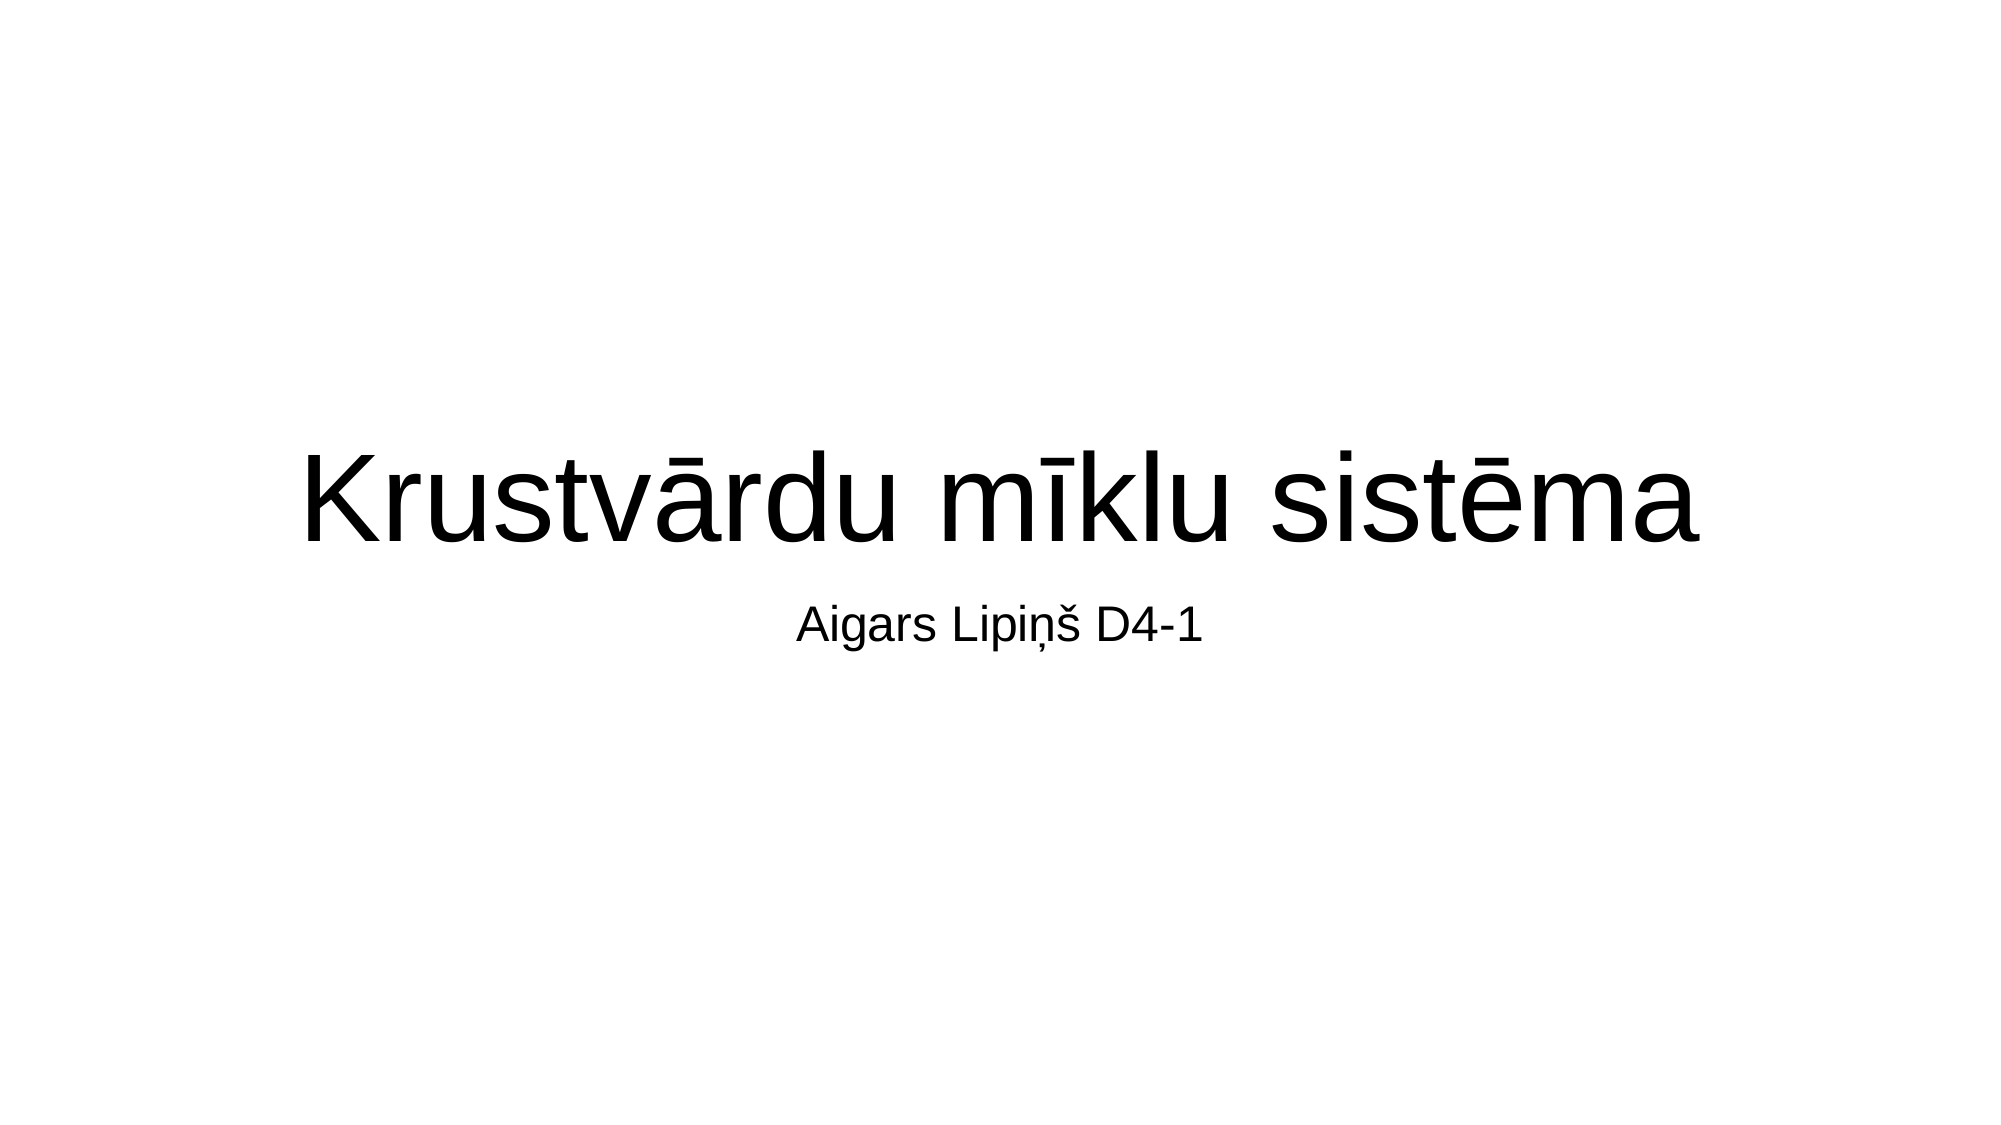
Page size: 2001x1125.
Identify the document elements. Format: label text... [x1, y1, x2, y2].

title Krustvārdu mīklu sistēma [249, 184, 1750, 576]
subtitle Aigars Lipiņš D4-1 [249, 590, 1750, 863]
